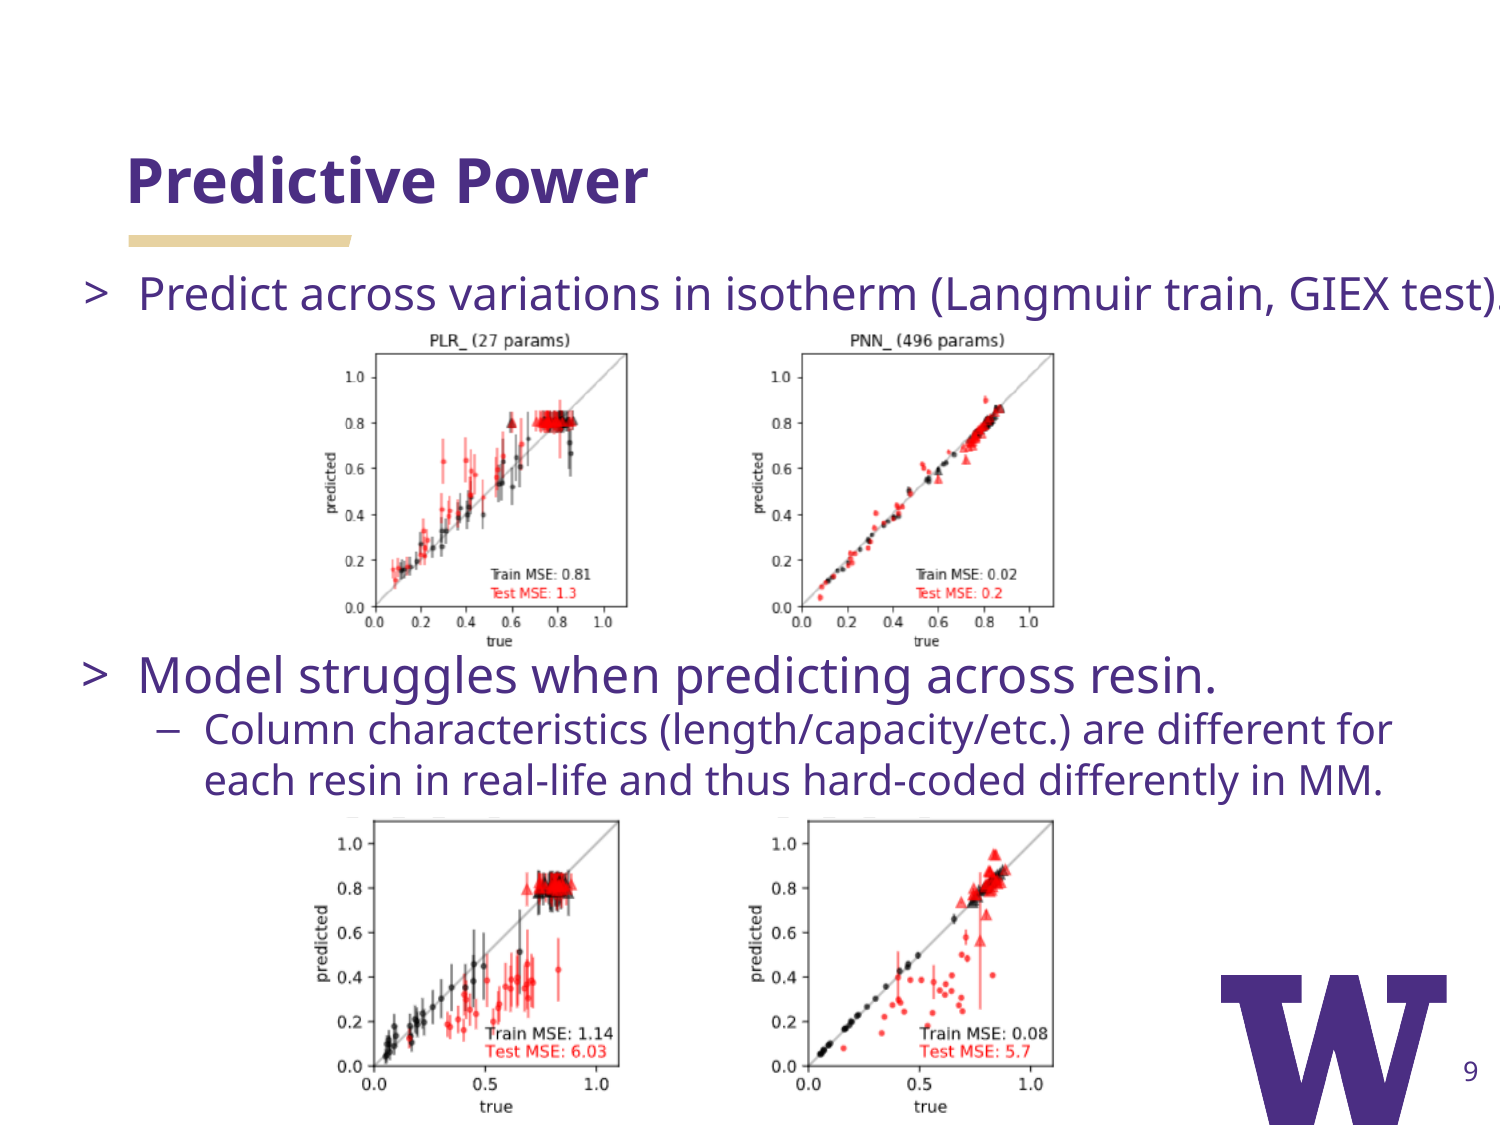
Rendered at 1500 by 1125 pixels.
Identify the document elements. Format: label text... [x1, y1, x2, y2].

picture [128, 235, 352, 247]
picture [733, 816, 1071, 1125]
text_box Predict across variations in isotherm (Langmuir train, GIEX test). [66, 249, 1500, 335]
picture [303, 816, 654, 1125]
list Model struggles when predicting across resin. Column characteristics (length/capacity/etc.) are different for each resin in real-life and thus hard-coded differently in MM. [66, 635, 1476, 829]
picture [318, 323, 638, 650]
title Predictive Power [110, 60, 1453, 224]
slide_number ‹#› [1403, 1038, 1494, 1125]
picture [742, 323, 1062, 650]
picture [1221, 975, 1447, 1125]
